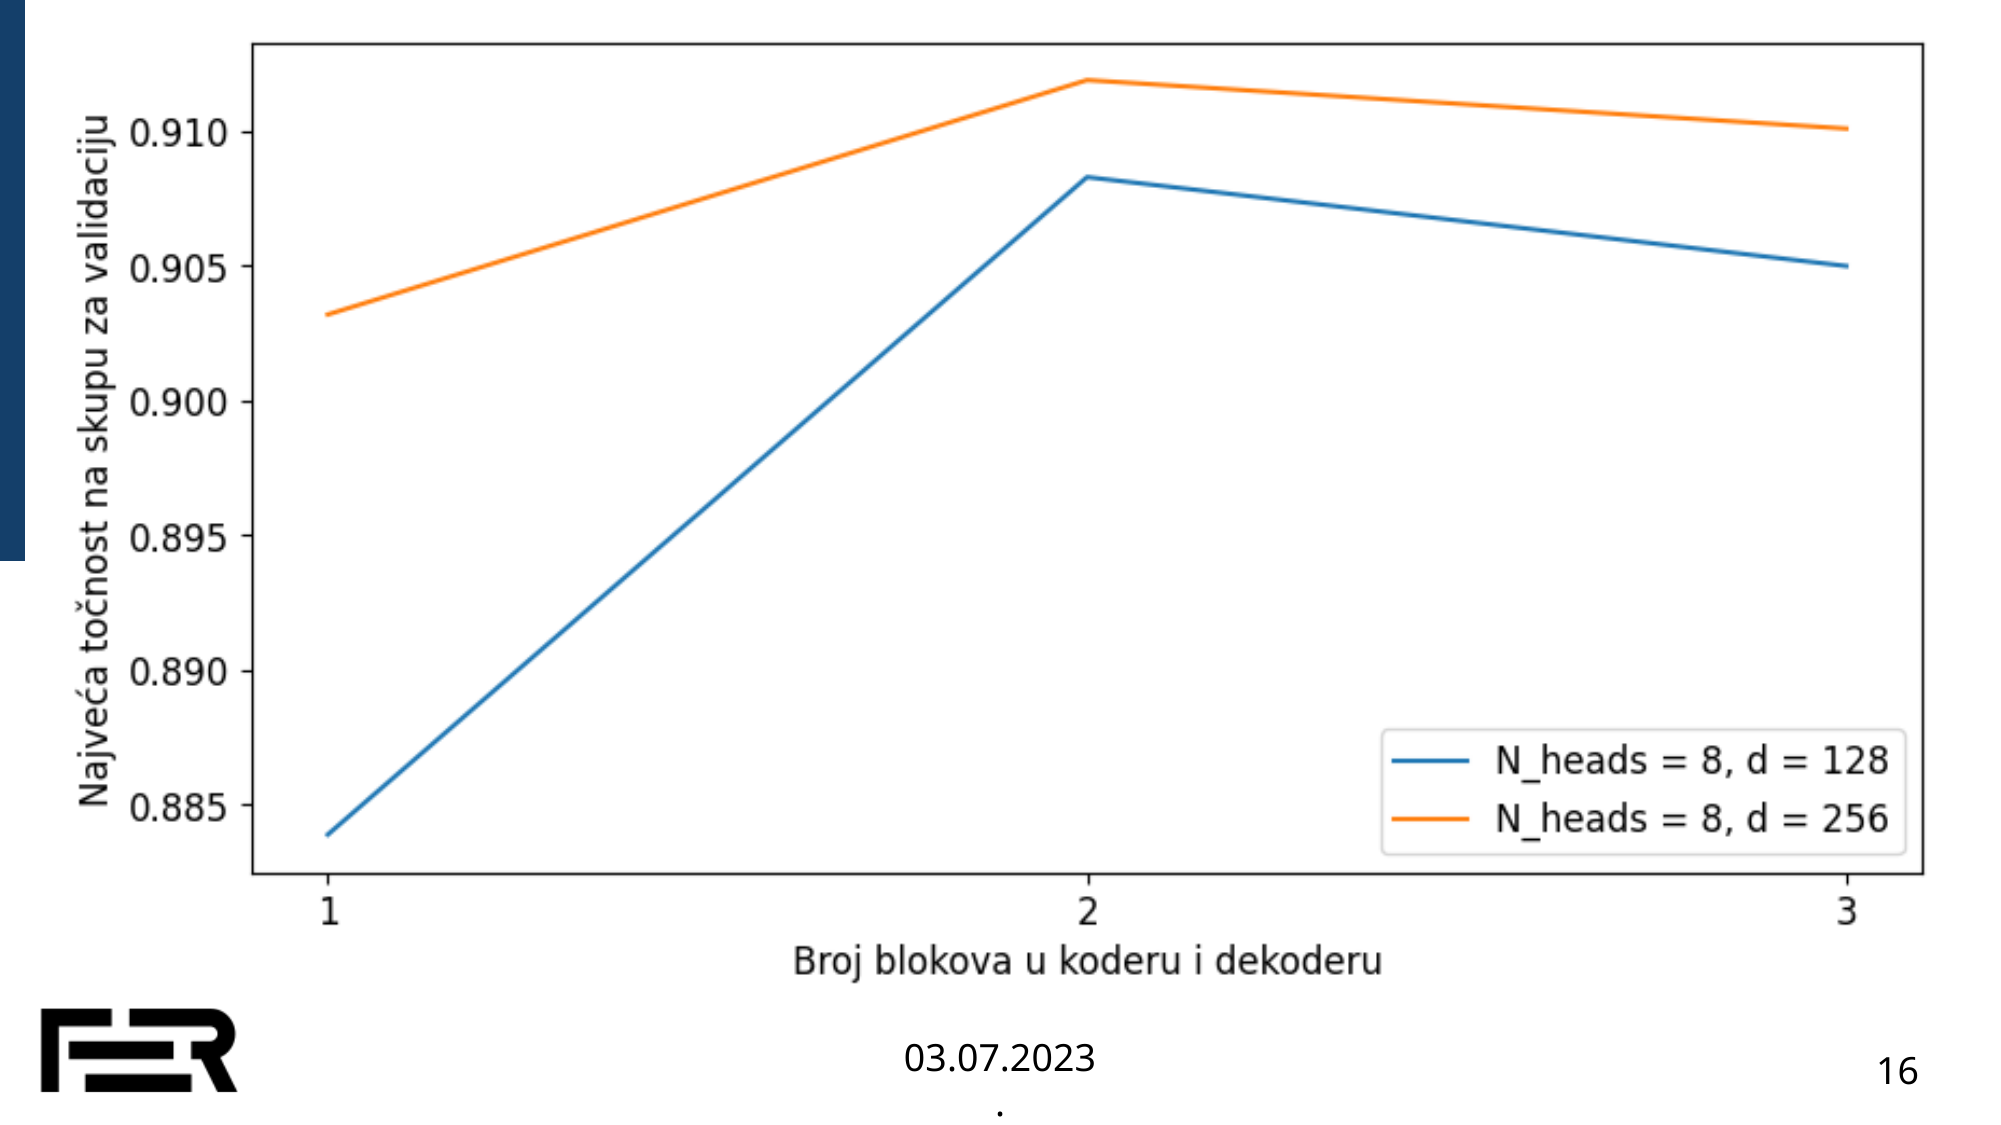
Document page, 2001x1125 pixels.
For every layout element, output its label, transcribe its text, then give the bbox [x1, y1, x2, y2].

picture [56, 22, 1944, 1005]
slide_number 16 [1484, 1042, 1935, 1103]
text_box 03.07.2023. [885, 1026, 1115, 1097]
picture [39, 1007, 249, 1102]
